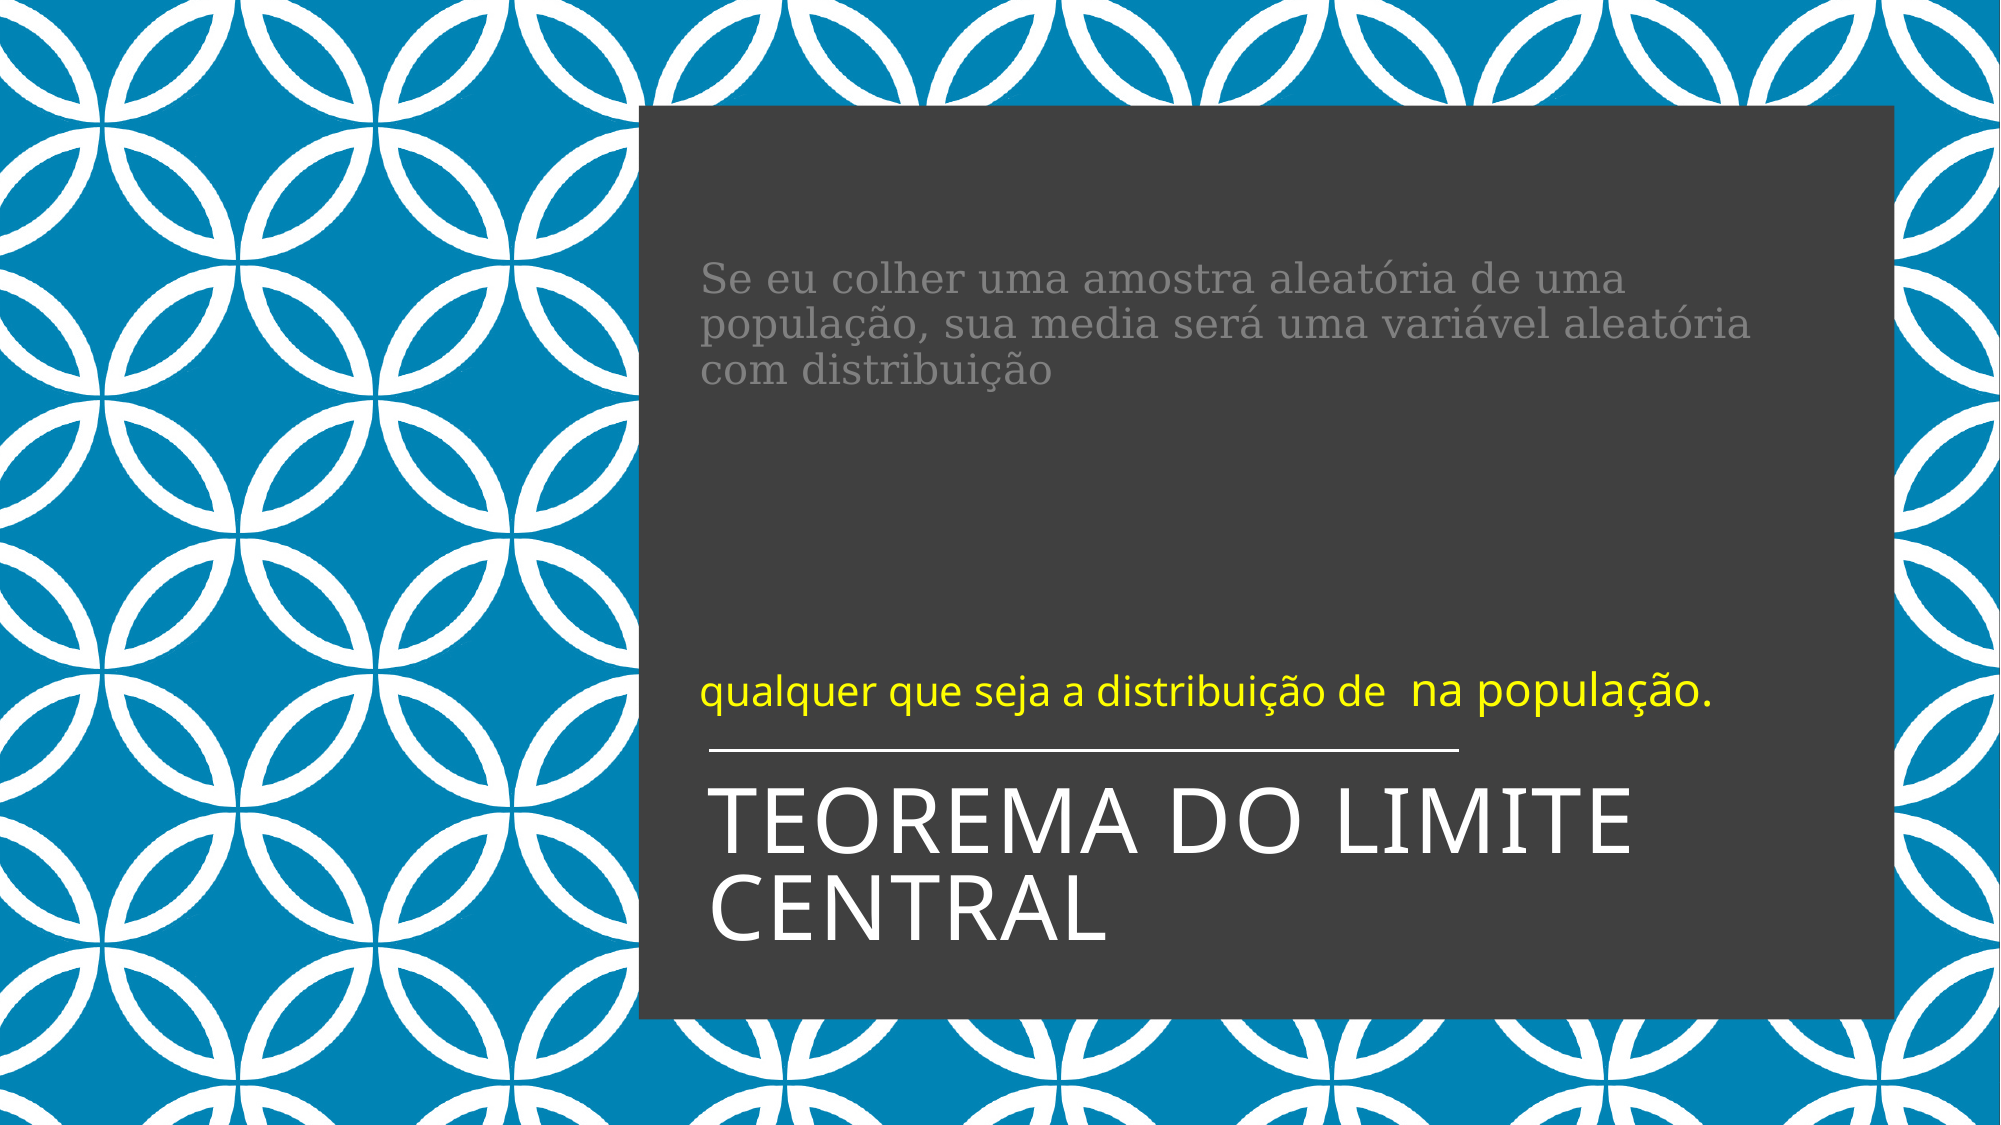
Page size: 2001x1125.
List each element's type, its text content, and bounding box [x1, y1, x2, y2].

text_box [0, 0, 2000, 1125]
text_box [638, 104, 1896, 1021]
title Teorema do limite central [692, 776, 1842, 967]
